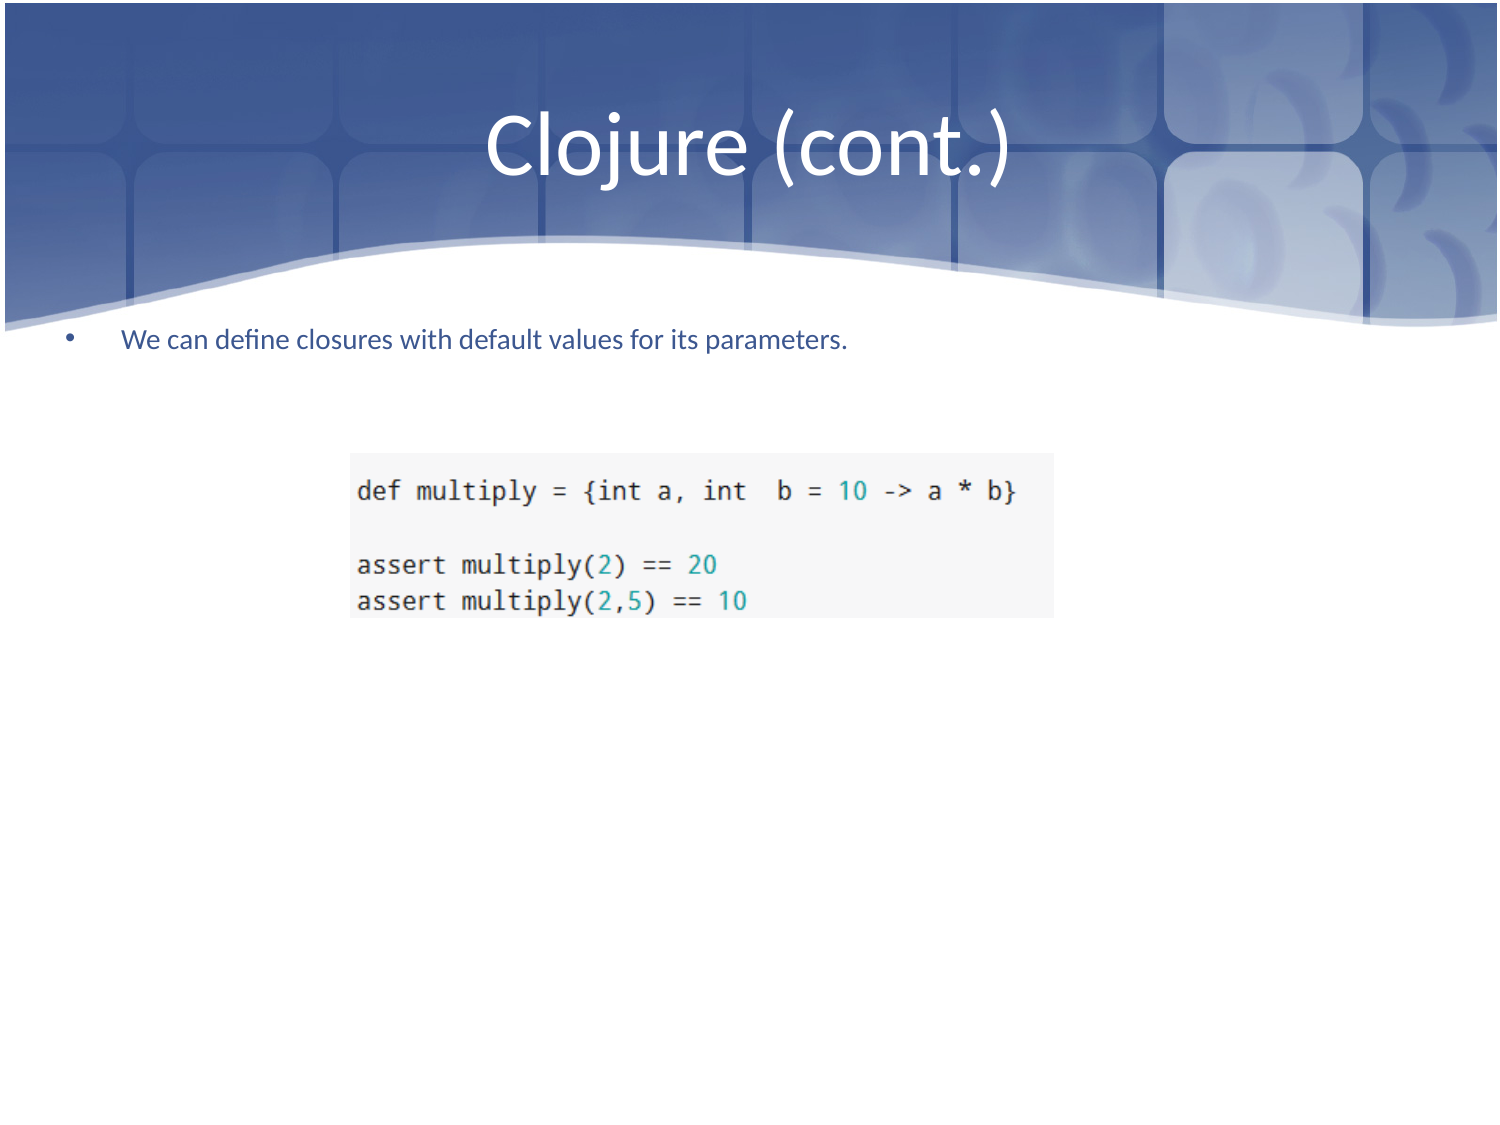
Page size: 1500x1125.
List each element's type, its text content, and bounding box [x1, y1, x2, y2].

list We can define closures with default values for its parameters. [49, 312, 1451, 451]
picture [0, 0, 1500, 1125]
title Clojure (cont.) [74, 44, 1426, 233]
